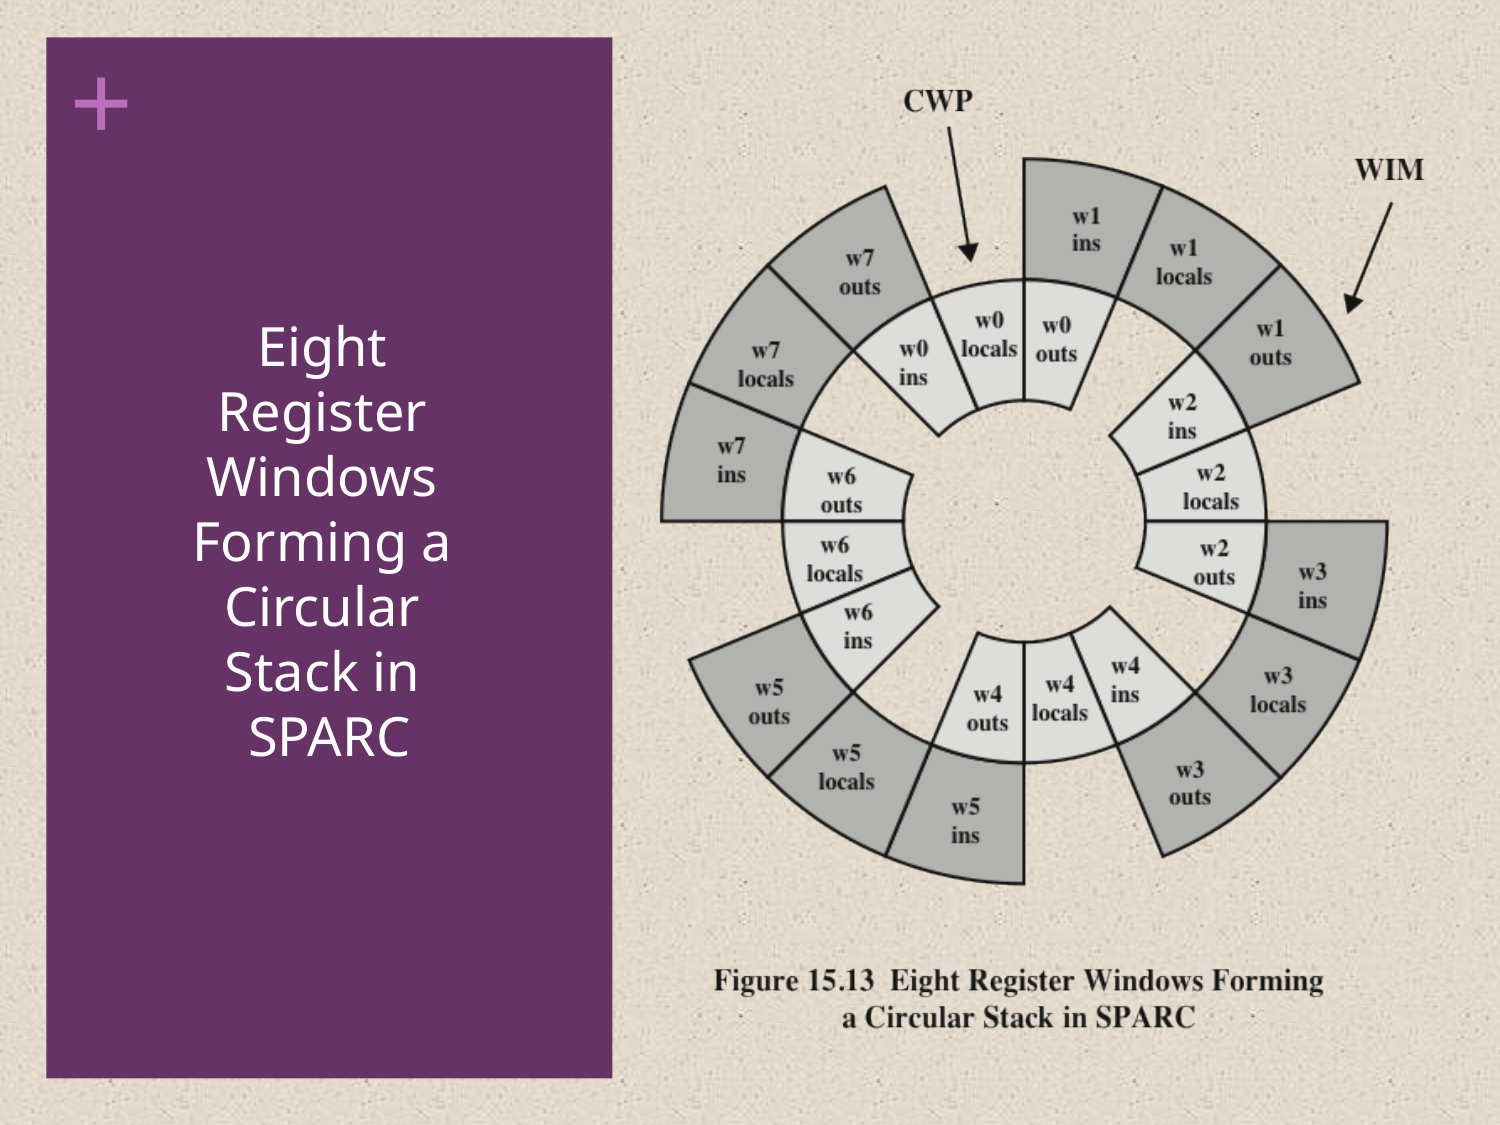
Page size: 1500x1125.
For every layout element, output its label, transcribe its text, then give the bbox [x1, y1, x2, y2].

title Eight Register Windows Forming a Circular Stack in SPARC [62, 200, 597, 775]
picture [0, 0, 1500, 1125]
